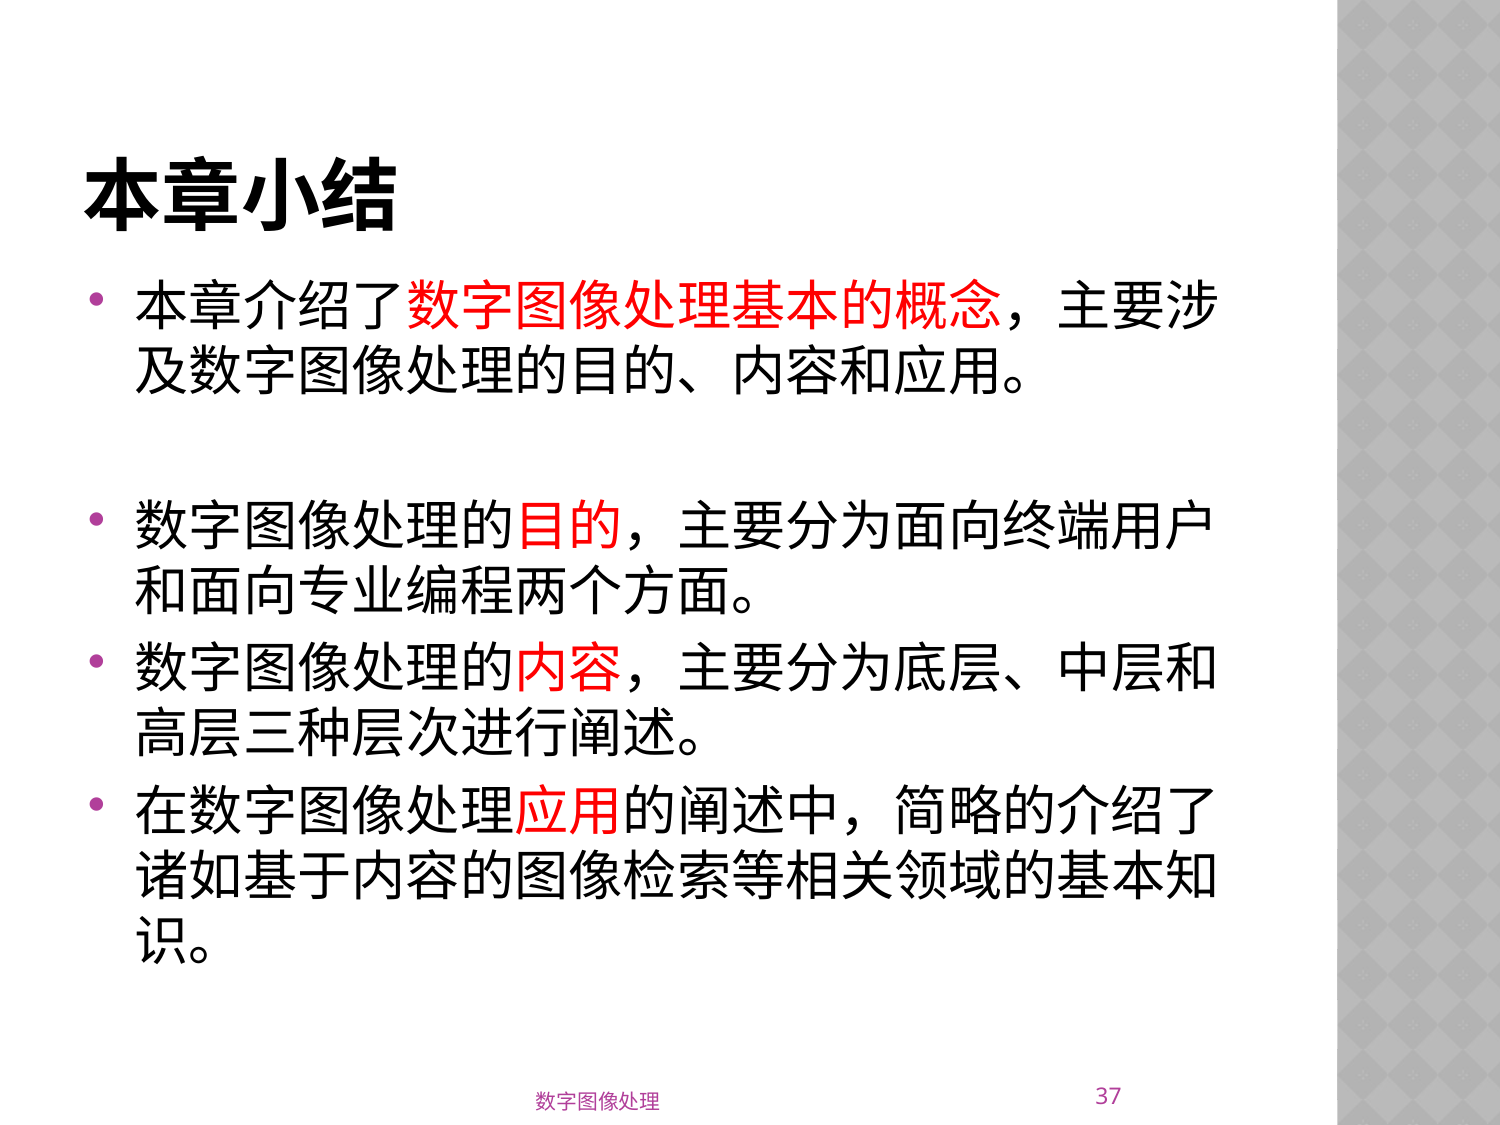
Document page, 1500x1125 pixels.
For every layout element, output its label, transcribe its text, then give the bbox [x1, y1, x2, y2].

footer 数字图像处理 [75, 1075, 675, 1114]
list 本章介绍了数字图像处理基本的概念，主要涉及数字图像处理的目的、内容和应用。 数字图像处理的目的，主要分为面向终端用户和面向专业编程两个方面。 数字图像处理的内容，主要分为底层、中层和高层三种层次进行阐述。 在数字图像处理应用的阐述中，简略的介绍了诸如基于内容的图像检索等相关领域的基本知识。 [75, 264, 1263, 1059]
title 本章小结 [75, 52, 1263, 240]
slide_number 37 [1025, 1075, 1122, 1113]
